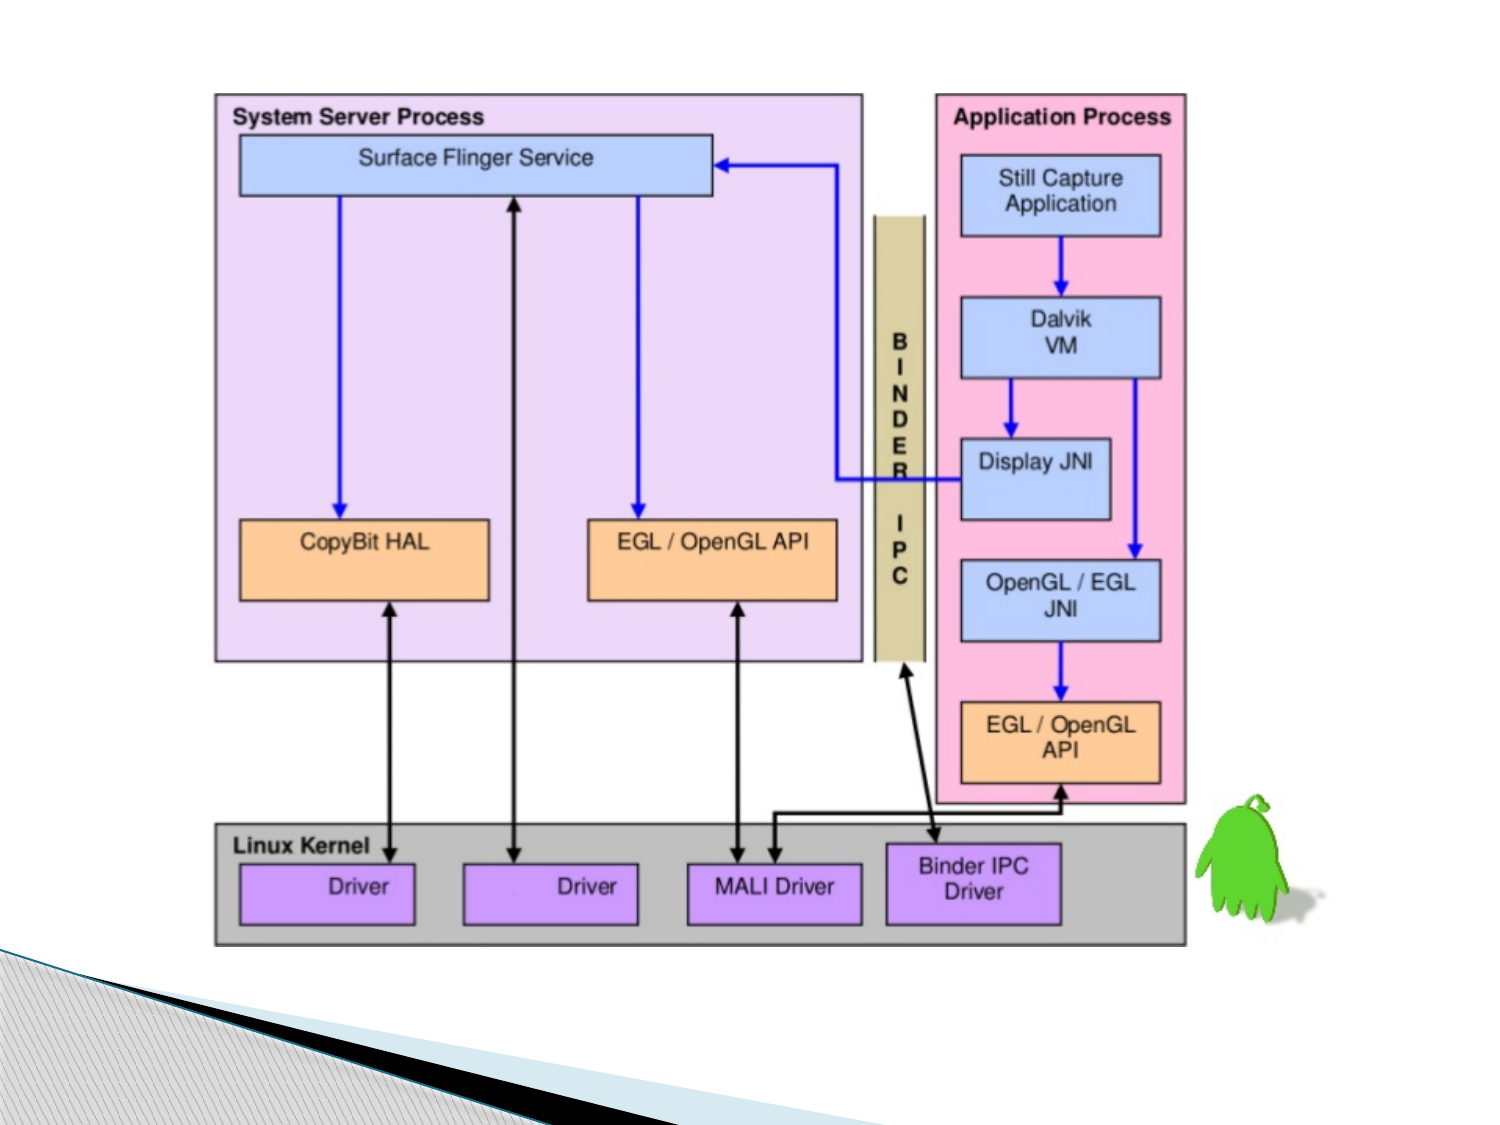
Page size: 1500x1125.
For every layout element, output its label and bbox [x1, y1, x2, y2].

picture [210, 93, 1349, 947]
